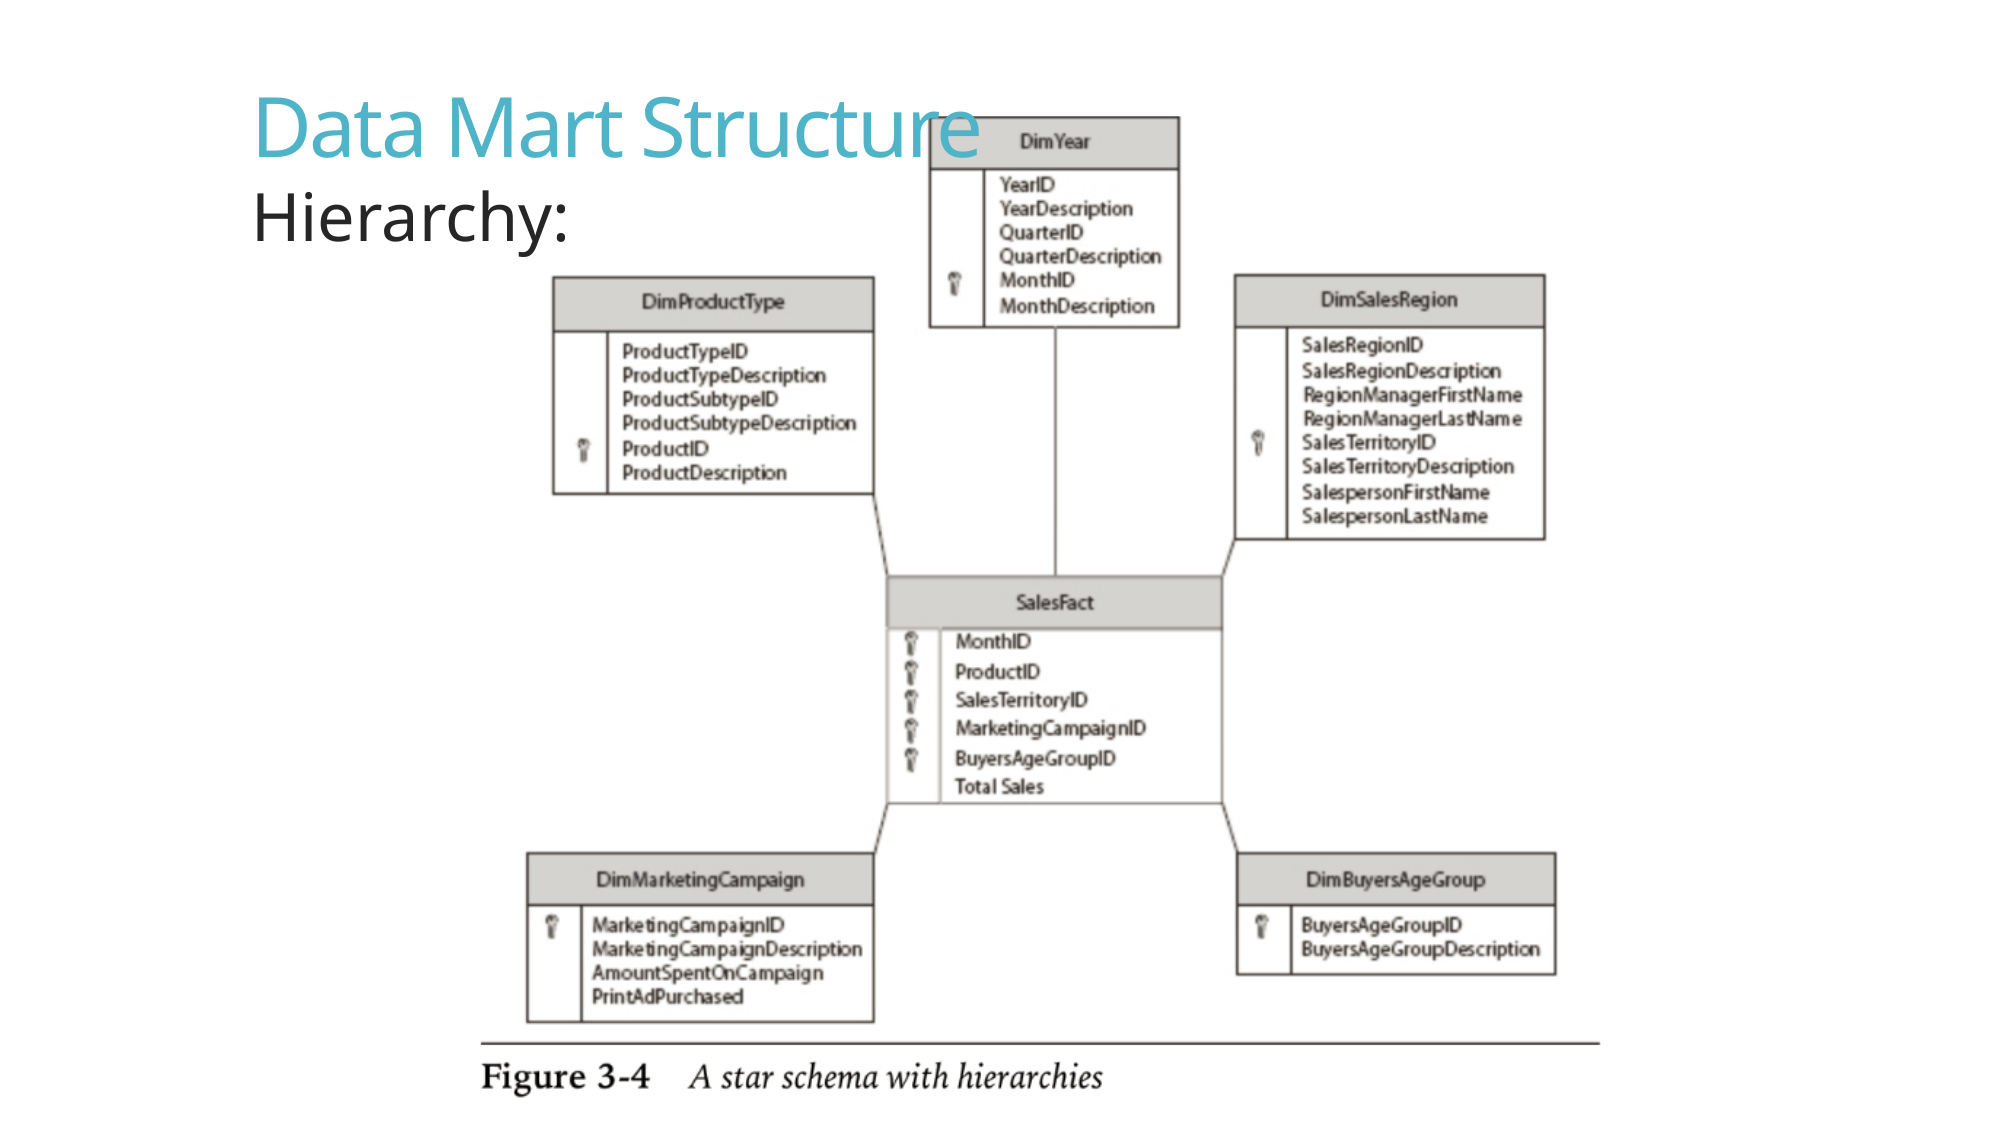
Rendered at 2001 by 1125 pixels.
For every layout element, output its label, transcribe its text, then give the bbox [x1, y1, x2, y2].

picture [471, 99, 1612, 1099]
text_box Data Mart Structure Hierarchy: [236, 66, 1669, 312]
